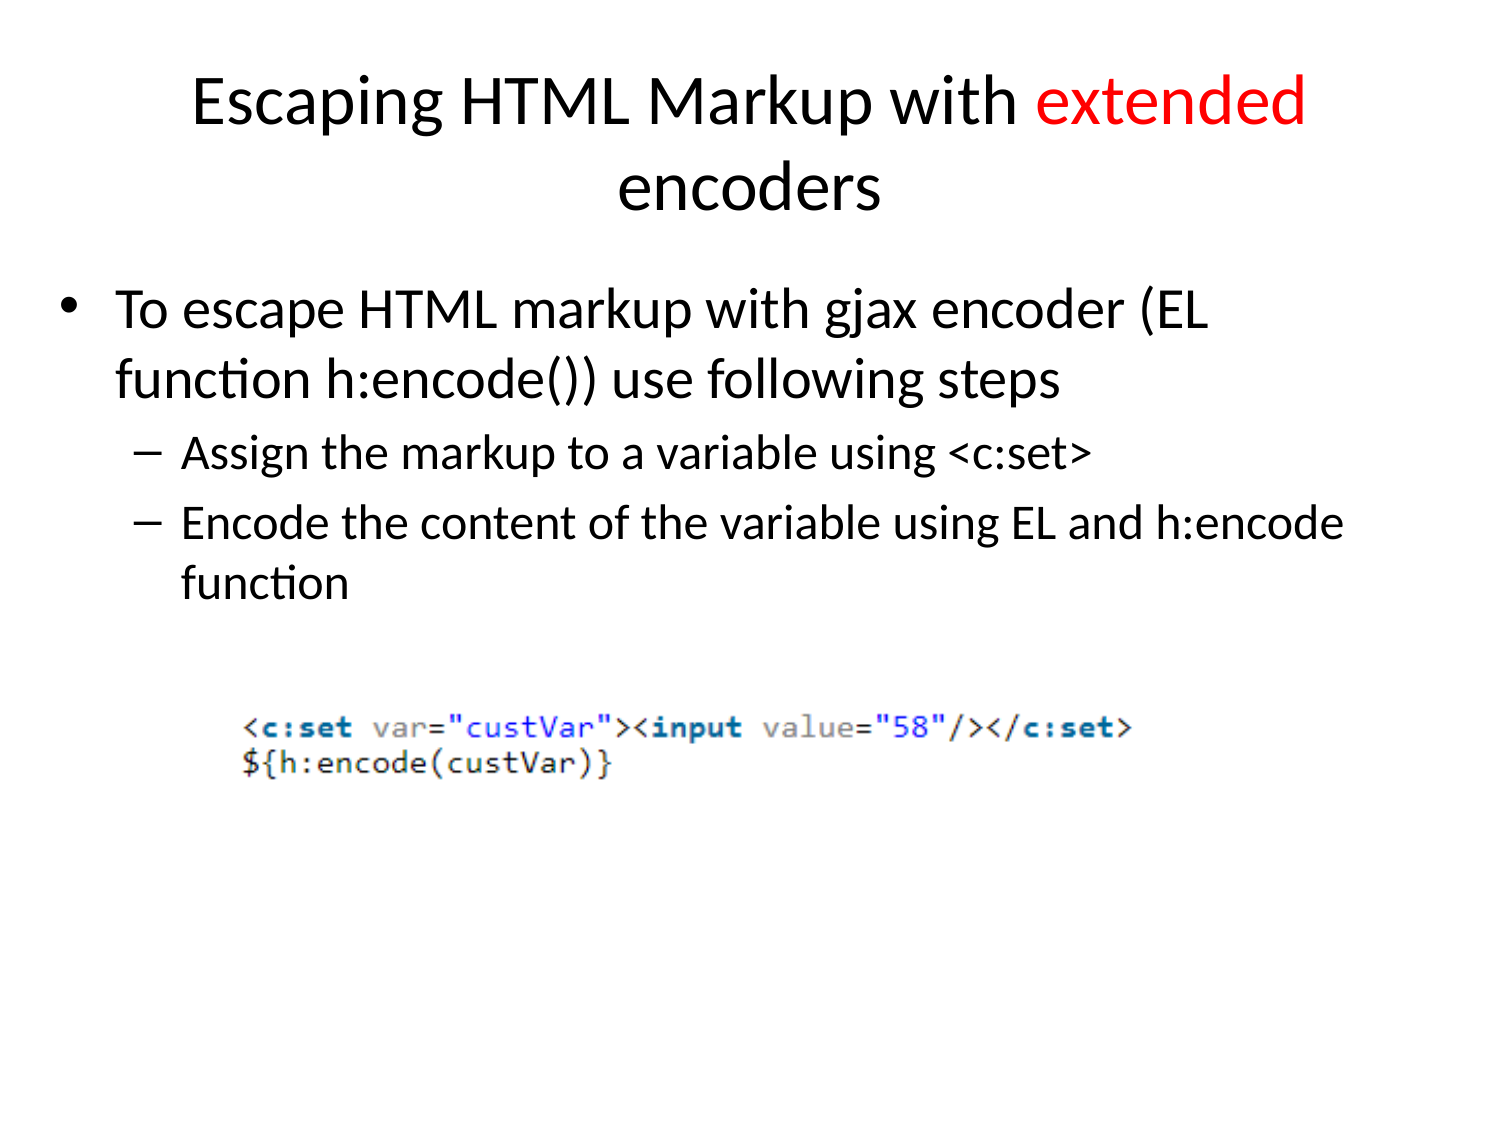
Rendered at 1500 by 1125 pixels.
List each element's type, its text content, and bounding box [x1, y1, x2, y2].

picture [227, 700, 1142, 790]
list To escape HTML markup with gjax encoder (EL function h:encode()) use following steps Assign the markup to a variable using <c:set> Encode the content of the variable using EL and h:encode function [43, 262, 1394, 1005]
title Escaping HTML Markup with extended encoders [75, 45, 1425, 233]
